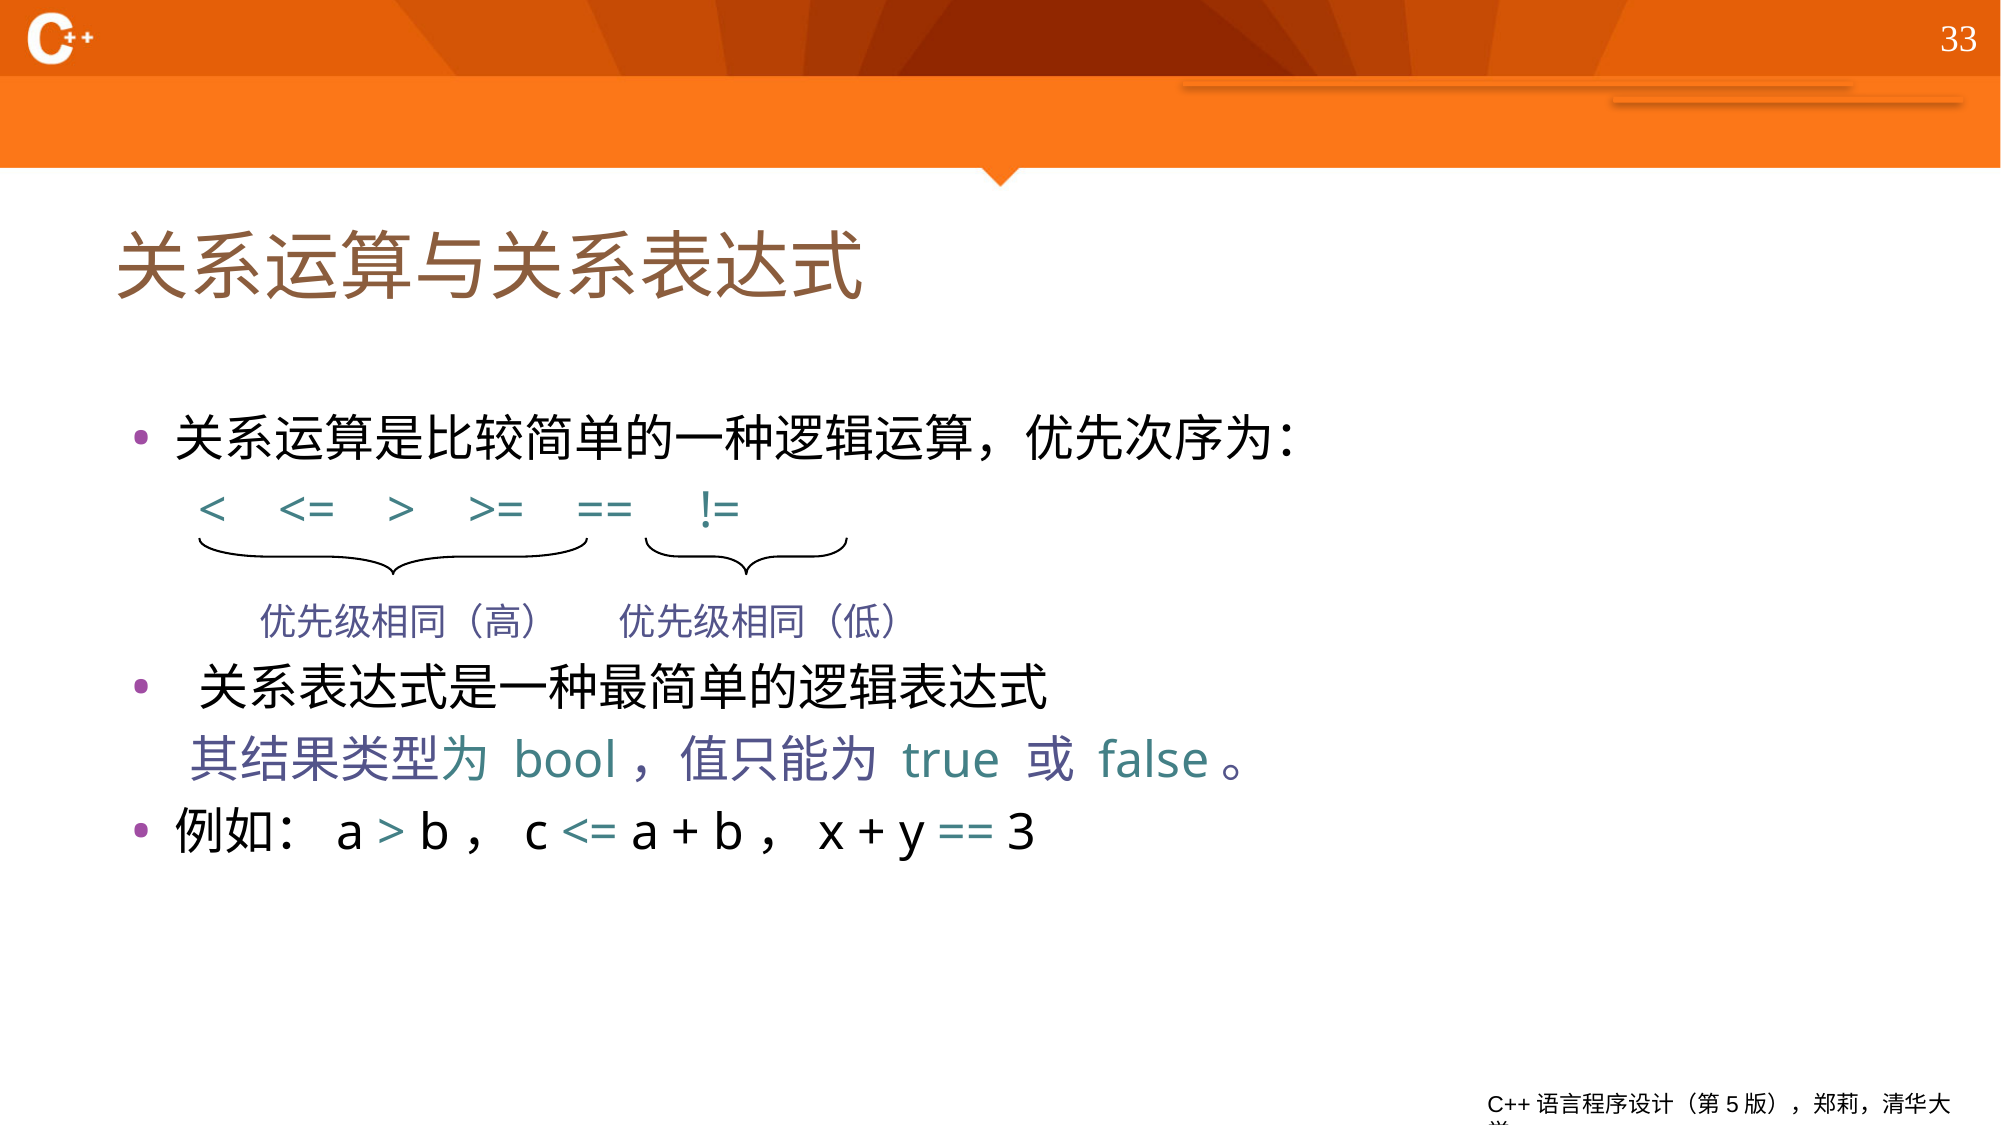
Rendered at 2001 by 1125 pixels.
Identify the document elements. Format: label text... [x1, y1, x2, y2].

title 关系运算与关系表达式 [99, 175, 1901, 351]
text_box [199, 539, 587, 575]
text_box [645, 538, 847, 575]
slide_number 33 [1542, 6, 1993, 67]
picture [0, 0, 2001, 1125]
list 关系运算是比较简单的一种逻辑运算，优先次序为： < <= > >= == != 优先级相同（高） 优先级相同（低） 关系表达式是一种最简单的逻辑表达式 其结果类型为 bool，值只能为 true 或 false。 例如：a > b，c <= a + b，x + y == 3 [99, 386, 1863, 950]
